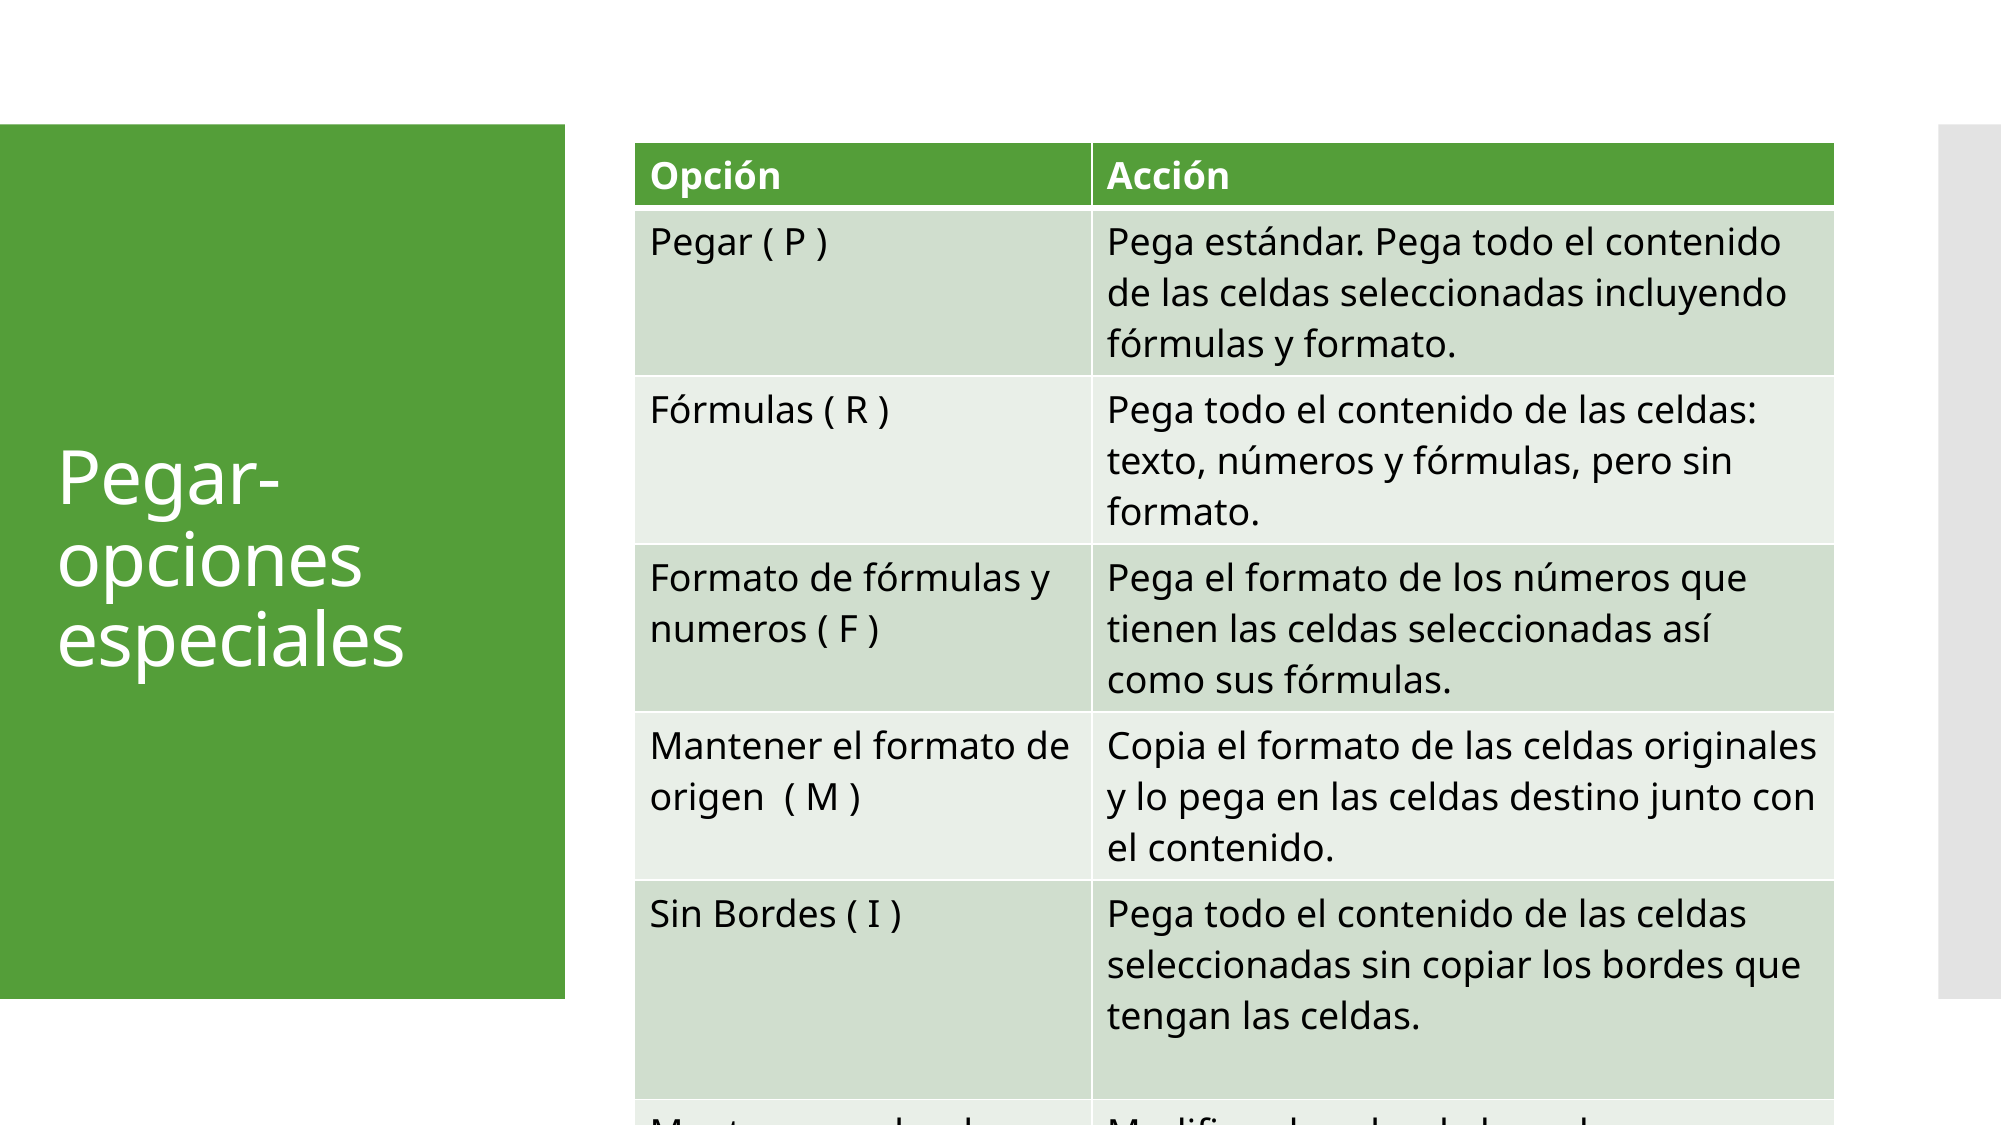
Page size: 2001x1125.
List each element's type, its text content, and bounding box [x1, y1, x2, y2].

table_cell Mantener el formato de origen ( M ) [635, 713, 1091, 879]
table_header Acción [1093, 143, 1834, 205]
table_cell Pega estándar. Pega todo el contenido de las celdas seleccionadas incluyendo fórmulas y formato. [1093, 211, 1834, 375]
table_cell Copia el formato de las celdas originales y lo pega en las celdas destino junto con el contenido. [1093, 713, 1834, 879]
table_header Opción [635, 143, 1091, 205]
table_cell Formato de fórmulas y numeros ( F ) [635, 545, 1091, 711]
table_cell Sin Bordes ( I ) [635, 881, 1091, 1099]
table_cell Pega todo el contenido de las celdas: texto, números y fórmulas, pero sin formato. [1093, 377, 1834, 543]
table_cell Mantener ancho de columna de origen ( A ) [635, 1100, 1091, 1125]
table_cell Pegar ( P ) [635, 211, 1091, 375]
title Pegar- opciones especiales [41, 184, 525, 940]
table_cell Modifica el ancho de las columnas destino para que tengan el mismo ancho de las columnas origen al momento de ser copiadas. [1093, 1100, 1834, 1125]
table_cell Fórmulas ( R ) [635, 377, 1091, 543]
table_cell Pega todo el contenido de las celdas seleccionadas sin copiar los bordes que tengan las celdas. [1093, 881, 1834, 1099]
table_cell Pega el formato de los números que tienen las celdas seleccionadas así como sus fórmulas. [1093, 545, 1834, 711]
